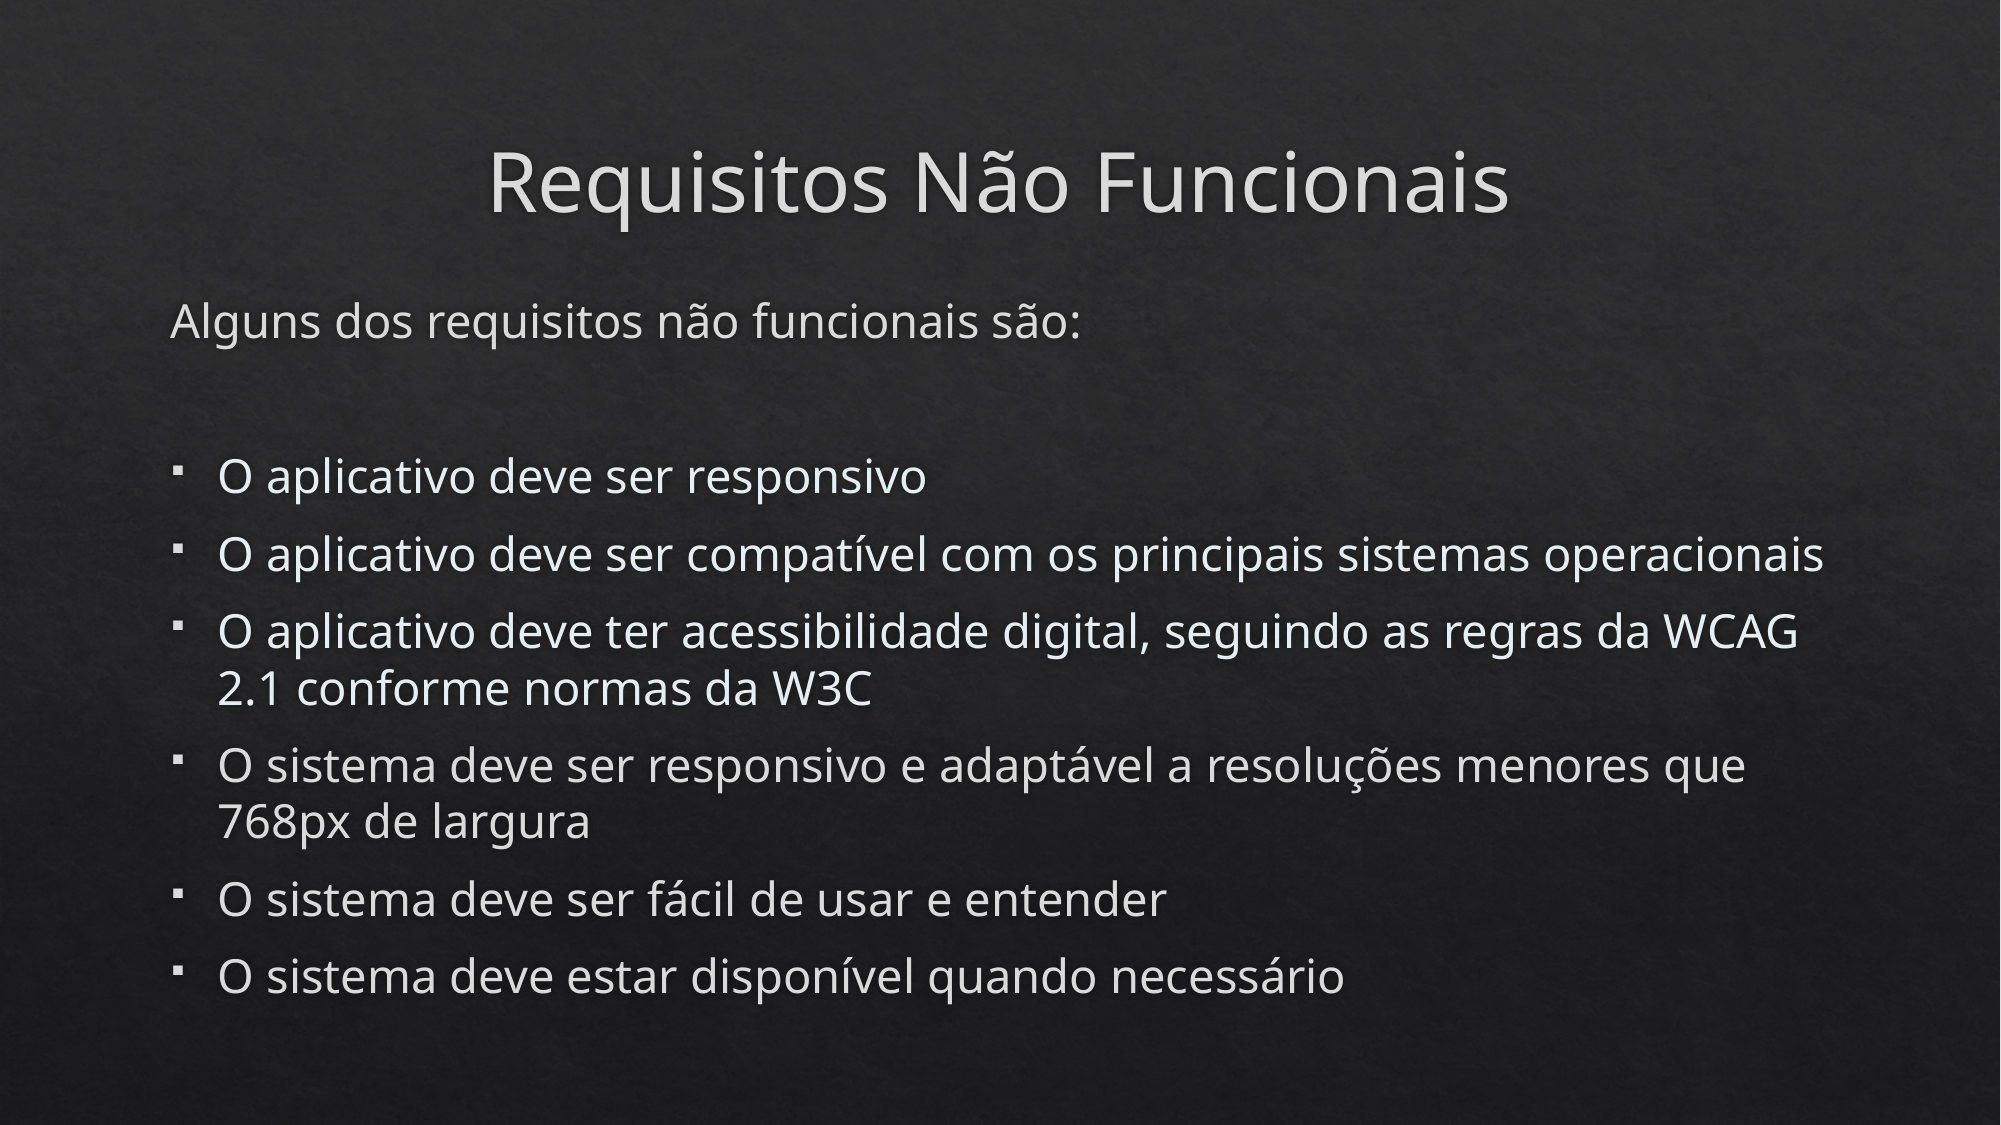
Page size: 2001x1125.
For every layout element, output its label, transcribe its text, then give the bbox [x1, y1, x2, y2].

title Requisitos Não Funcionais [149, 99, 1849, 260]
list Alguns dos requisitos não funcionais são: O aplicativo deve ser responsivo O aplicativo deve ser compatível com os principais sistemas operacionais O aplicativo deve ter acessibilidade digital, seguindo as regras da WCAG 2.1 conforme normas da W3C O sistema deve ser responsivo e adaptável a resoluções menores que 768px de largura O sistema deve ser fácil de usar e entender O sistema deve estar disponível quando necessário [149, 284, 1849, 1074]
